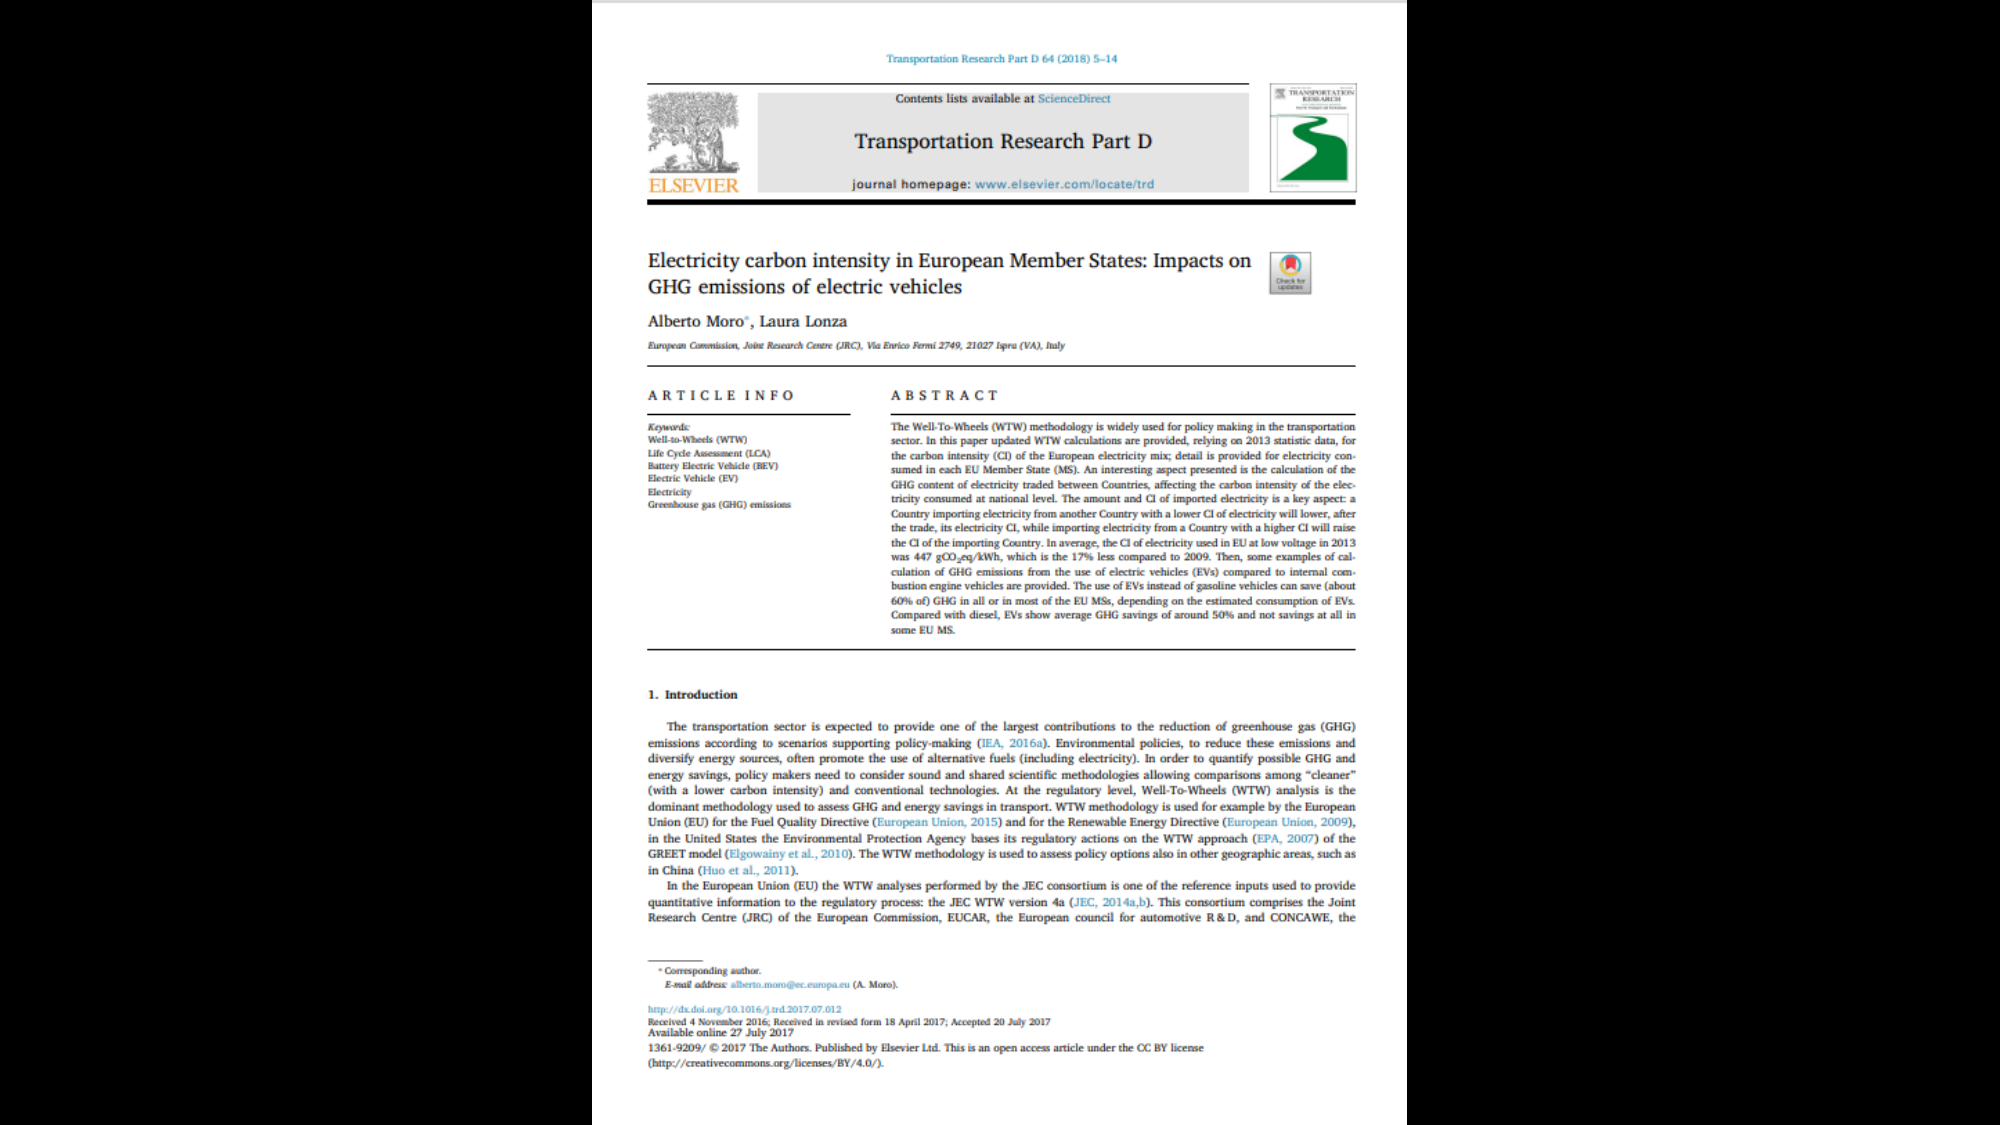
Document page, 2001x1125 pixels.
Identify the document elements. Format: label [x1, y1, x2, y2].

picture [592, 0, 1408, 1125]
